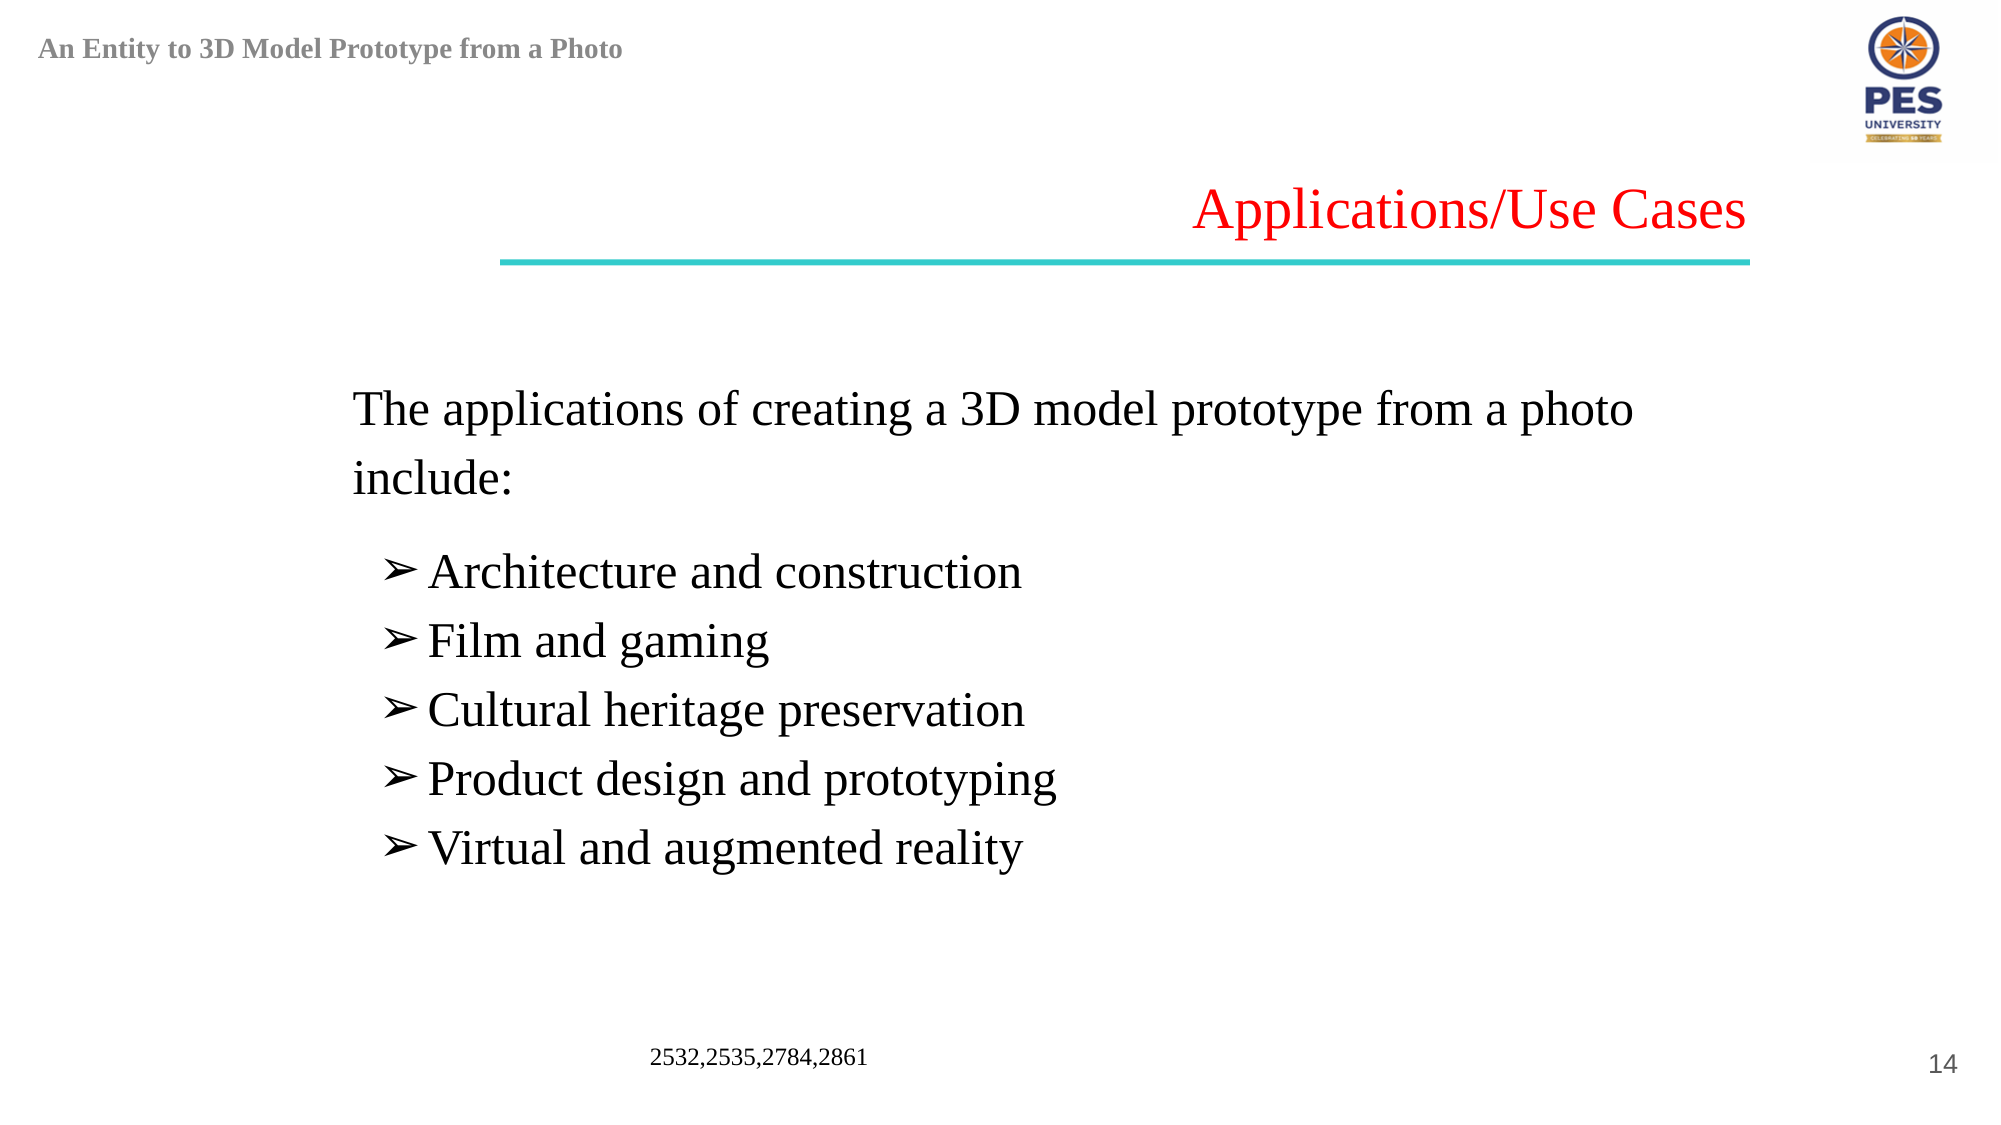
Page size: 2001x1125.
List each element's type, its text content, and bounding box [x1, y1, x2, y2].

text_box The applications of creating a 3D model prototype from a photo include: Architecture and construction Film and gaming Cultural heritage preservation Product design and prototyping Virtual and augmented reality [337, 358, 1663, 1050]
slide_number ‹#› [1853, 1019, 1974, 1106]
text_box An Entity to 3D Model Prototype from a Photo [12, 17, 650, 78]
footer 2532,2535,2784,2861 [634, 1042, 1605, 1103]
text_box Applications/Use Cases [474, 162, 1763, 248]
picture [1810, 0, 1998, 163]
text_box [500, 259, 1750, 266]
